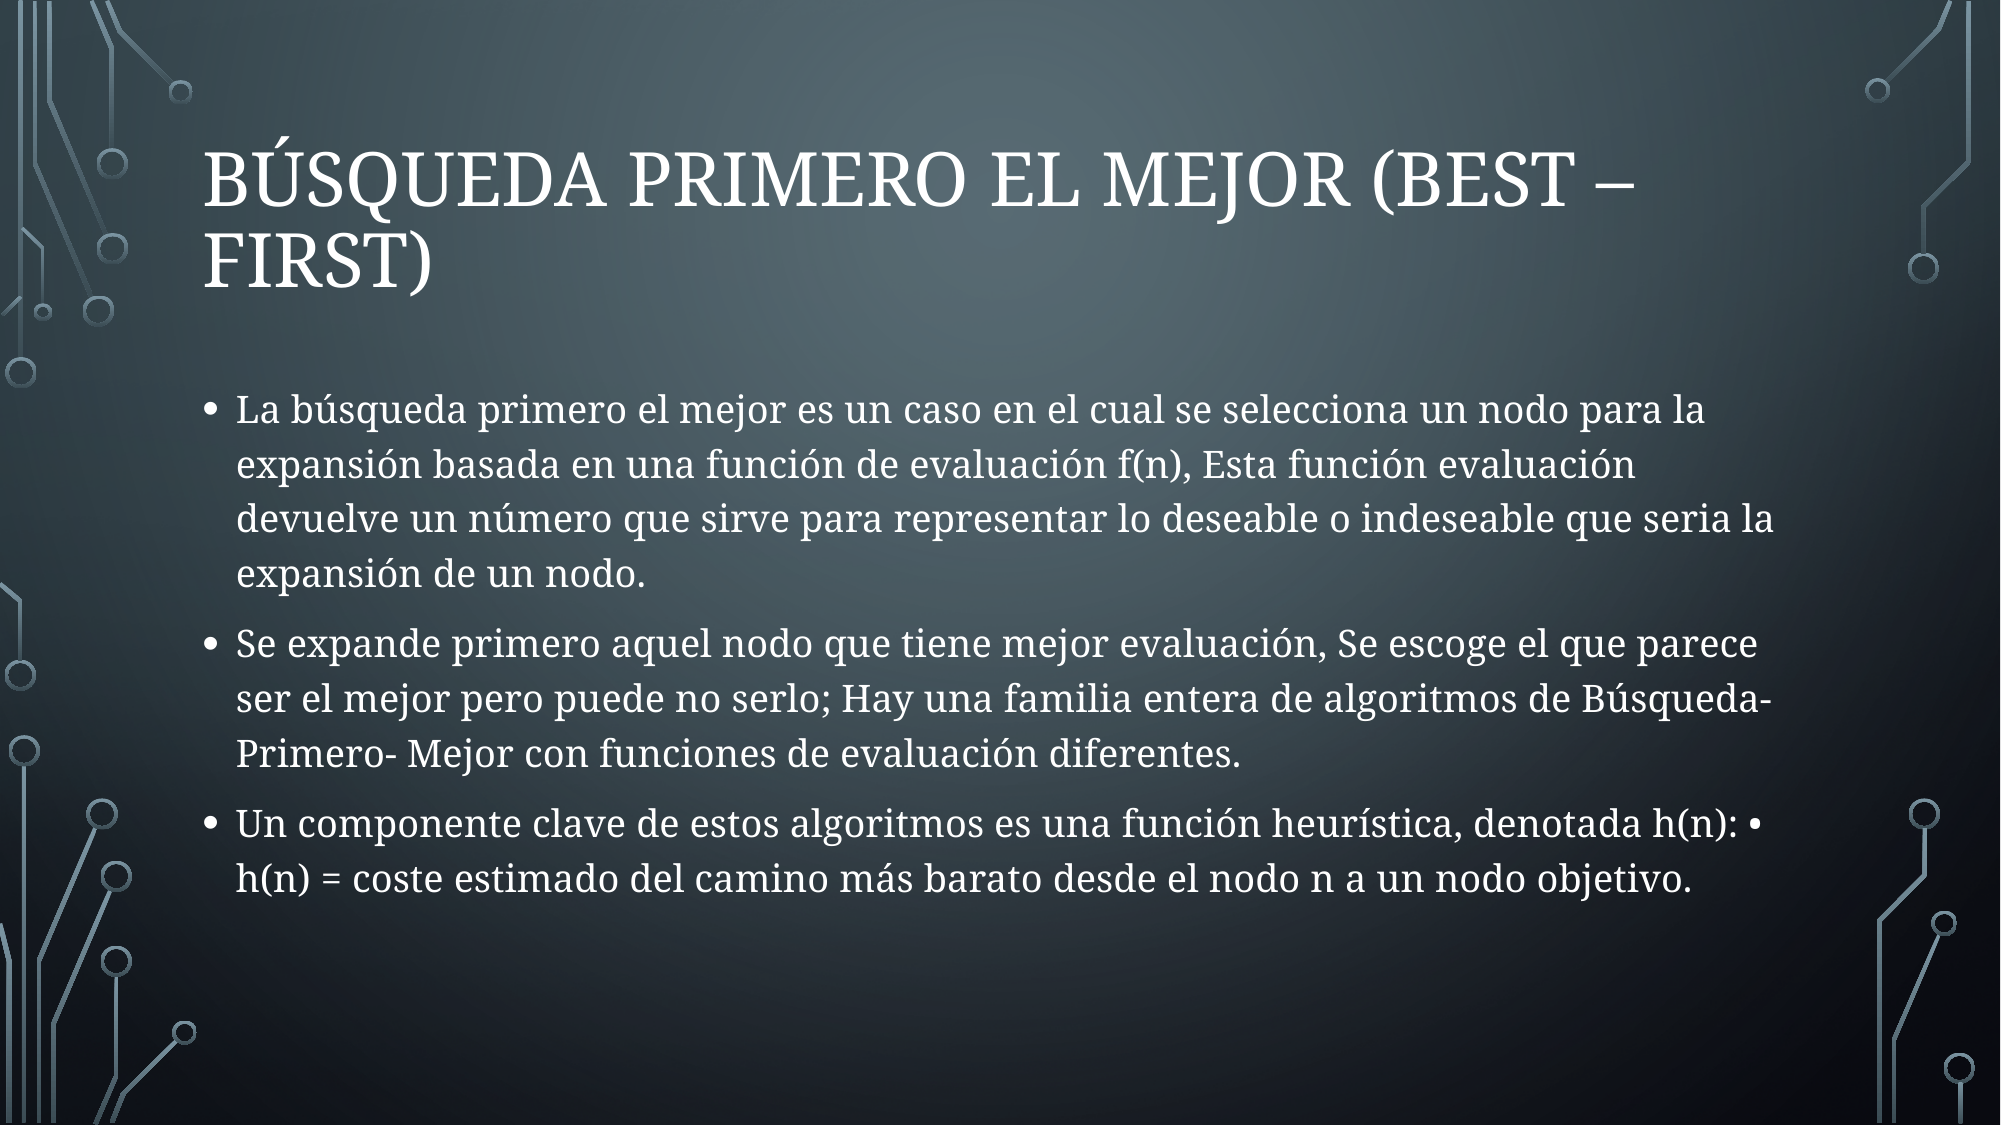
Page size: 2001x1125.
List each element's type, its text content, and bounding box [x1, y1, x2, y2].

title Búsqueda Primero el Mejor (Best – First) [187, 101, 1813, 344]
list La búsqueda primero el mejor es un caso en el cual se selecciona un nodo para la expansión basada en una función de evaluación f(n), Esta función evaluación devuelve un número que sirve para representar lo deseable o indeseable que seria la expansión de un nodo. Se expande primero aquel nodo que tiene mejor evaluación, Se escoge el que parece ser el mejor pero puede no serlo; Hay una familia entera de algoritmos de Búsqueda-Primero- Mejor con funciones de evaluación diferentes. Un componente clave de estos algoritmos es una función heurística, denotada h(n): • h(n) = coste estimado del camino más barato desde el nodo n a un nodo objetivo. [187, 369, 1813, 950]
